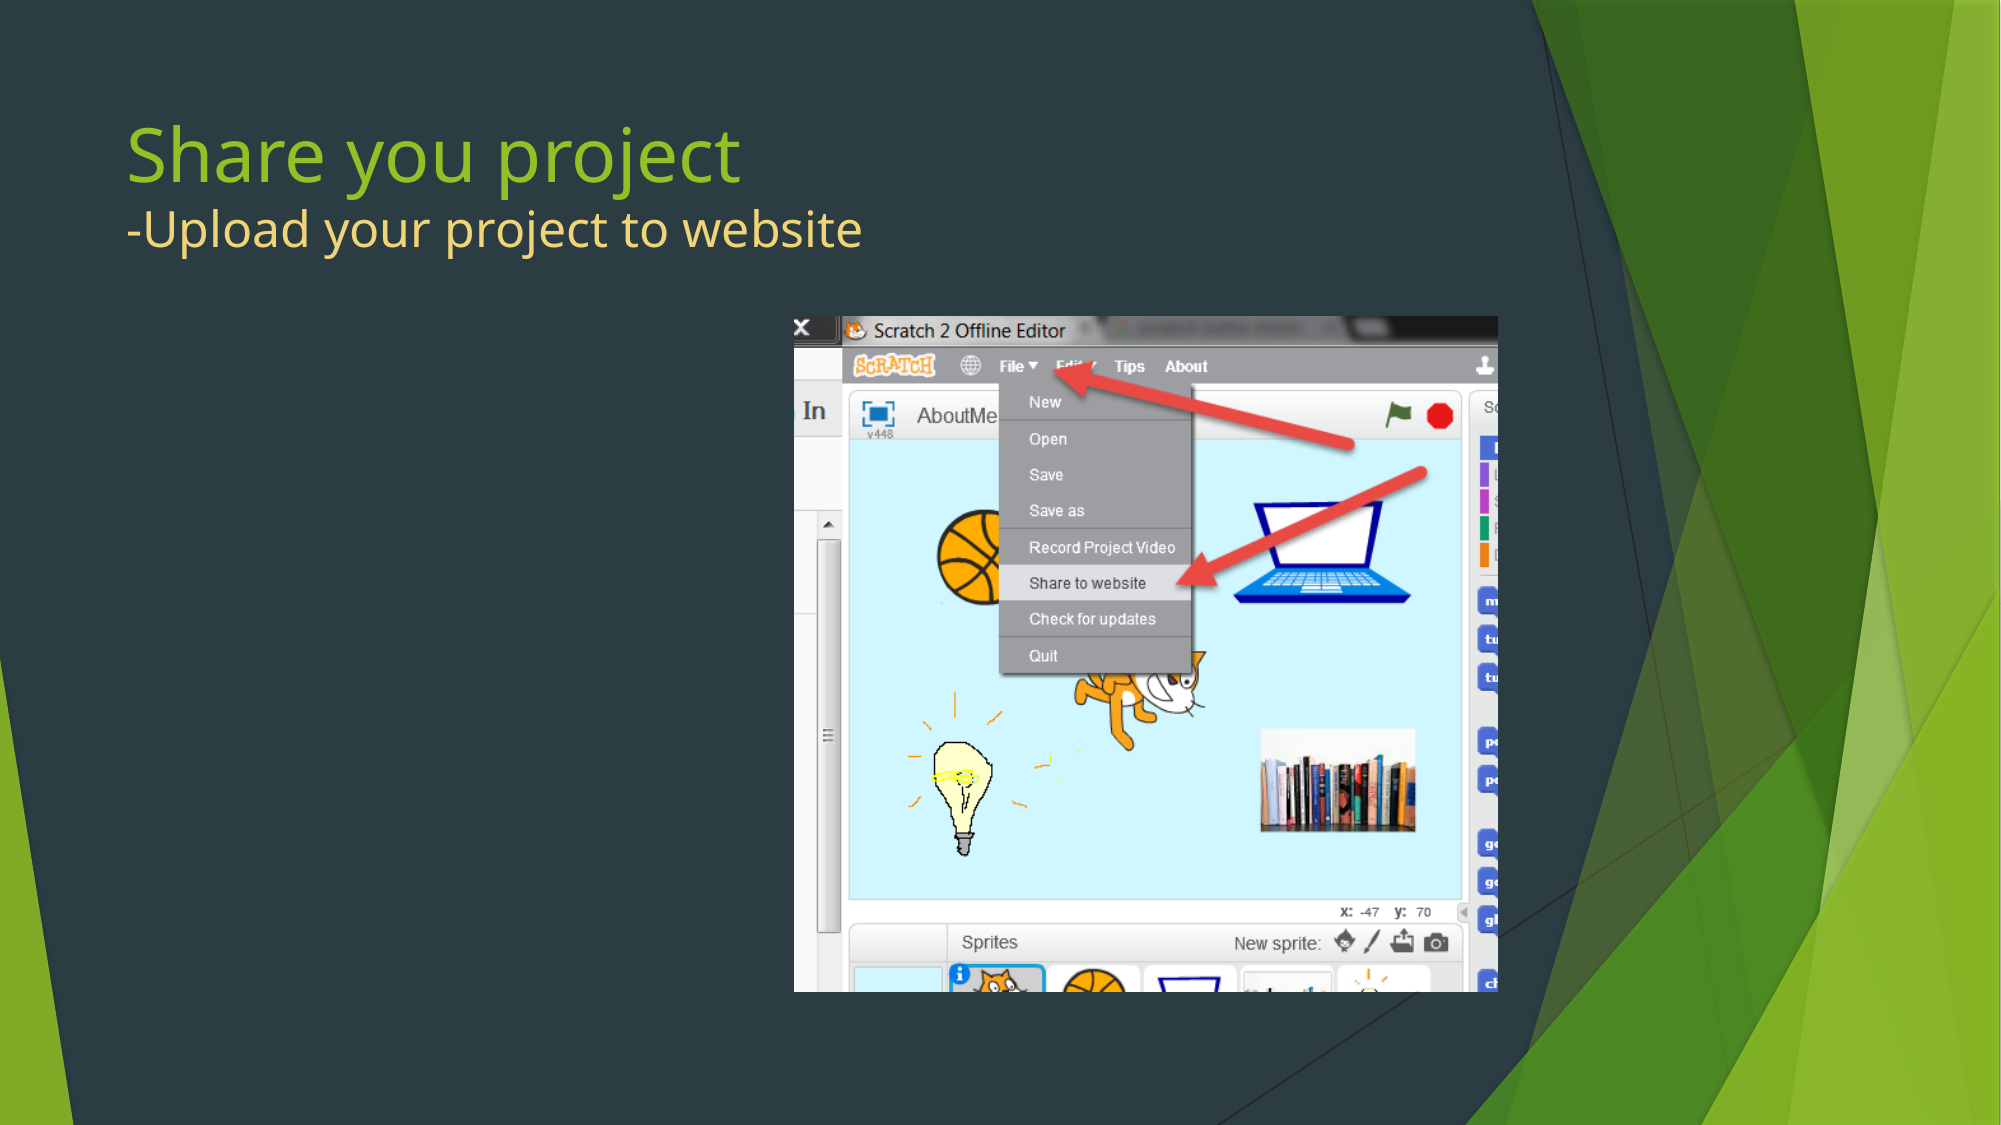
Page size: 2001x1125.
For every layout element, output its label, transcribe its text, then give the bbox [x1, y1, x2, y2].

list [793, 316, 1499, 992]
title Share you project -Upload your project to website [111, 99, 1522, 317]
